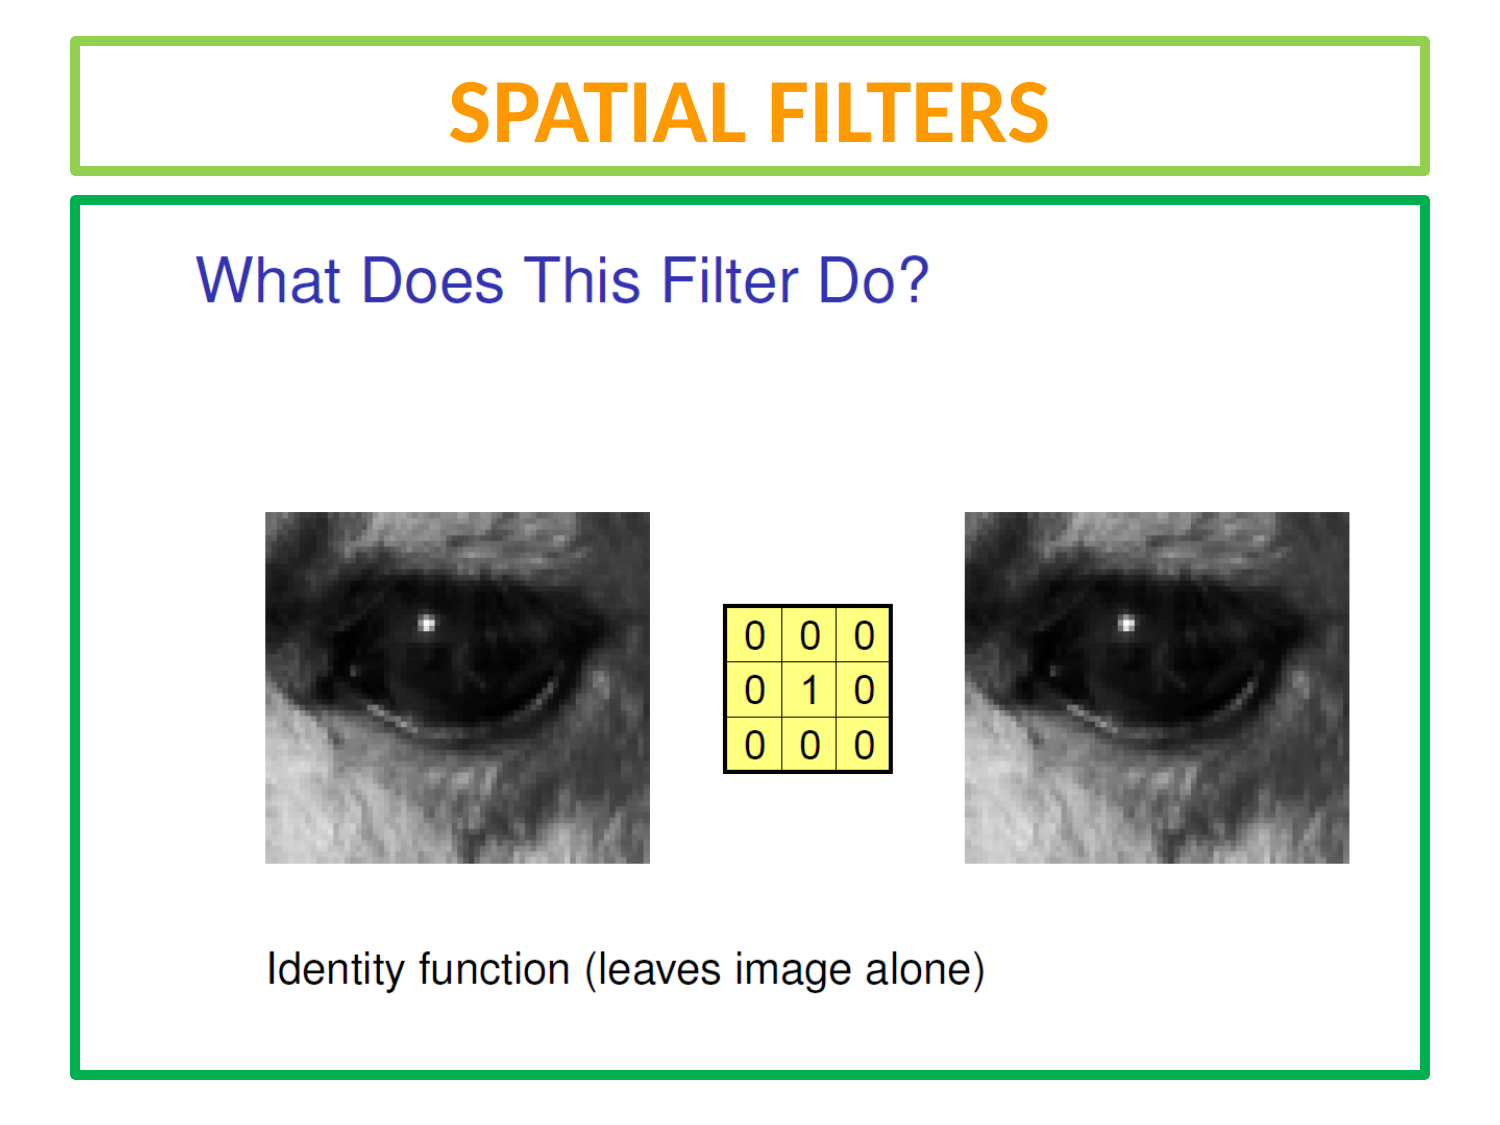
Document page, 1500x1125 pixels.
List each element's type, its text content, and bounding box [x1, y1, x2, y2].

text_box [75, 199, 1425, 1075]
text_box SPATIAL FILTERS [75, 41, 1425, 171]
picture [182, 247, 1363, 1013]
